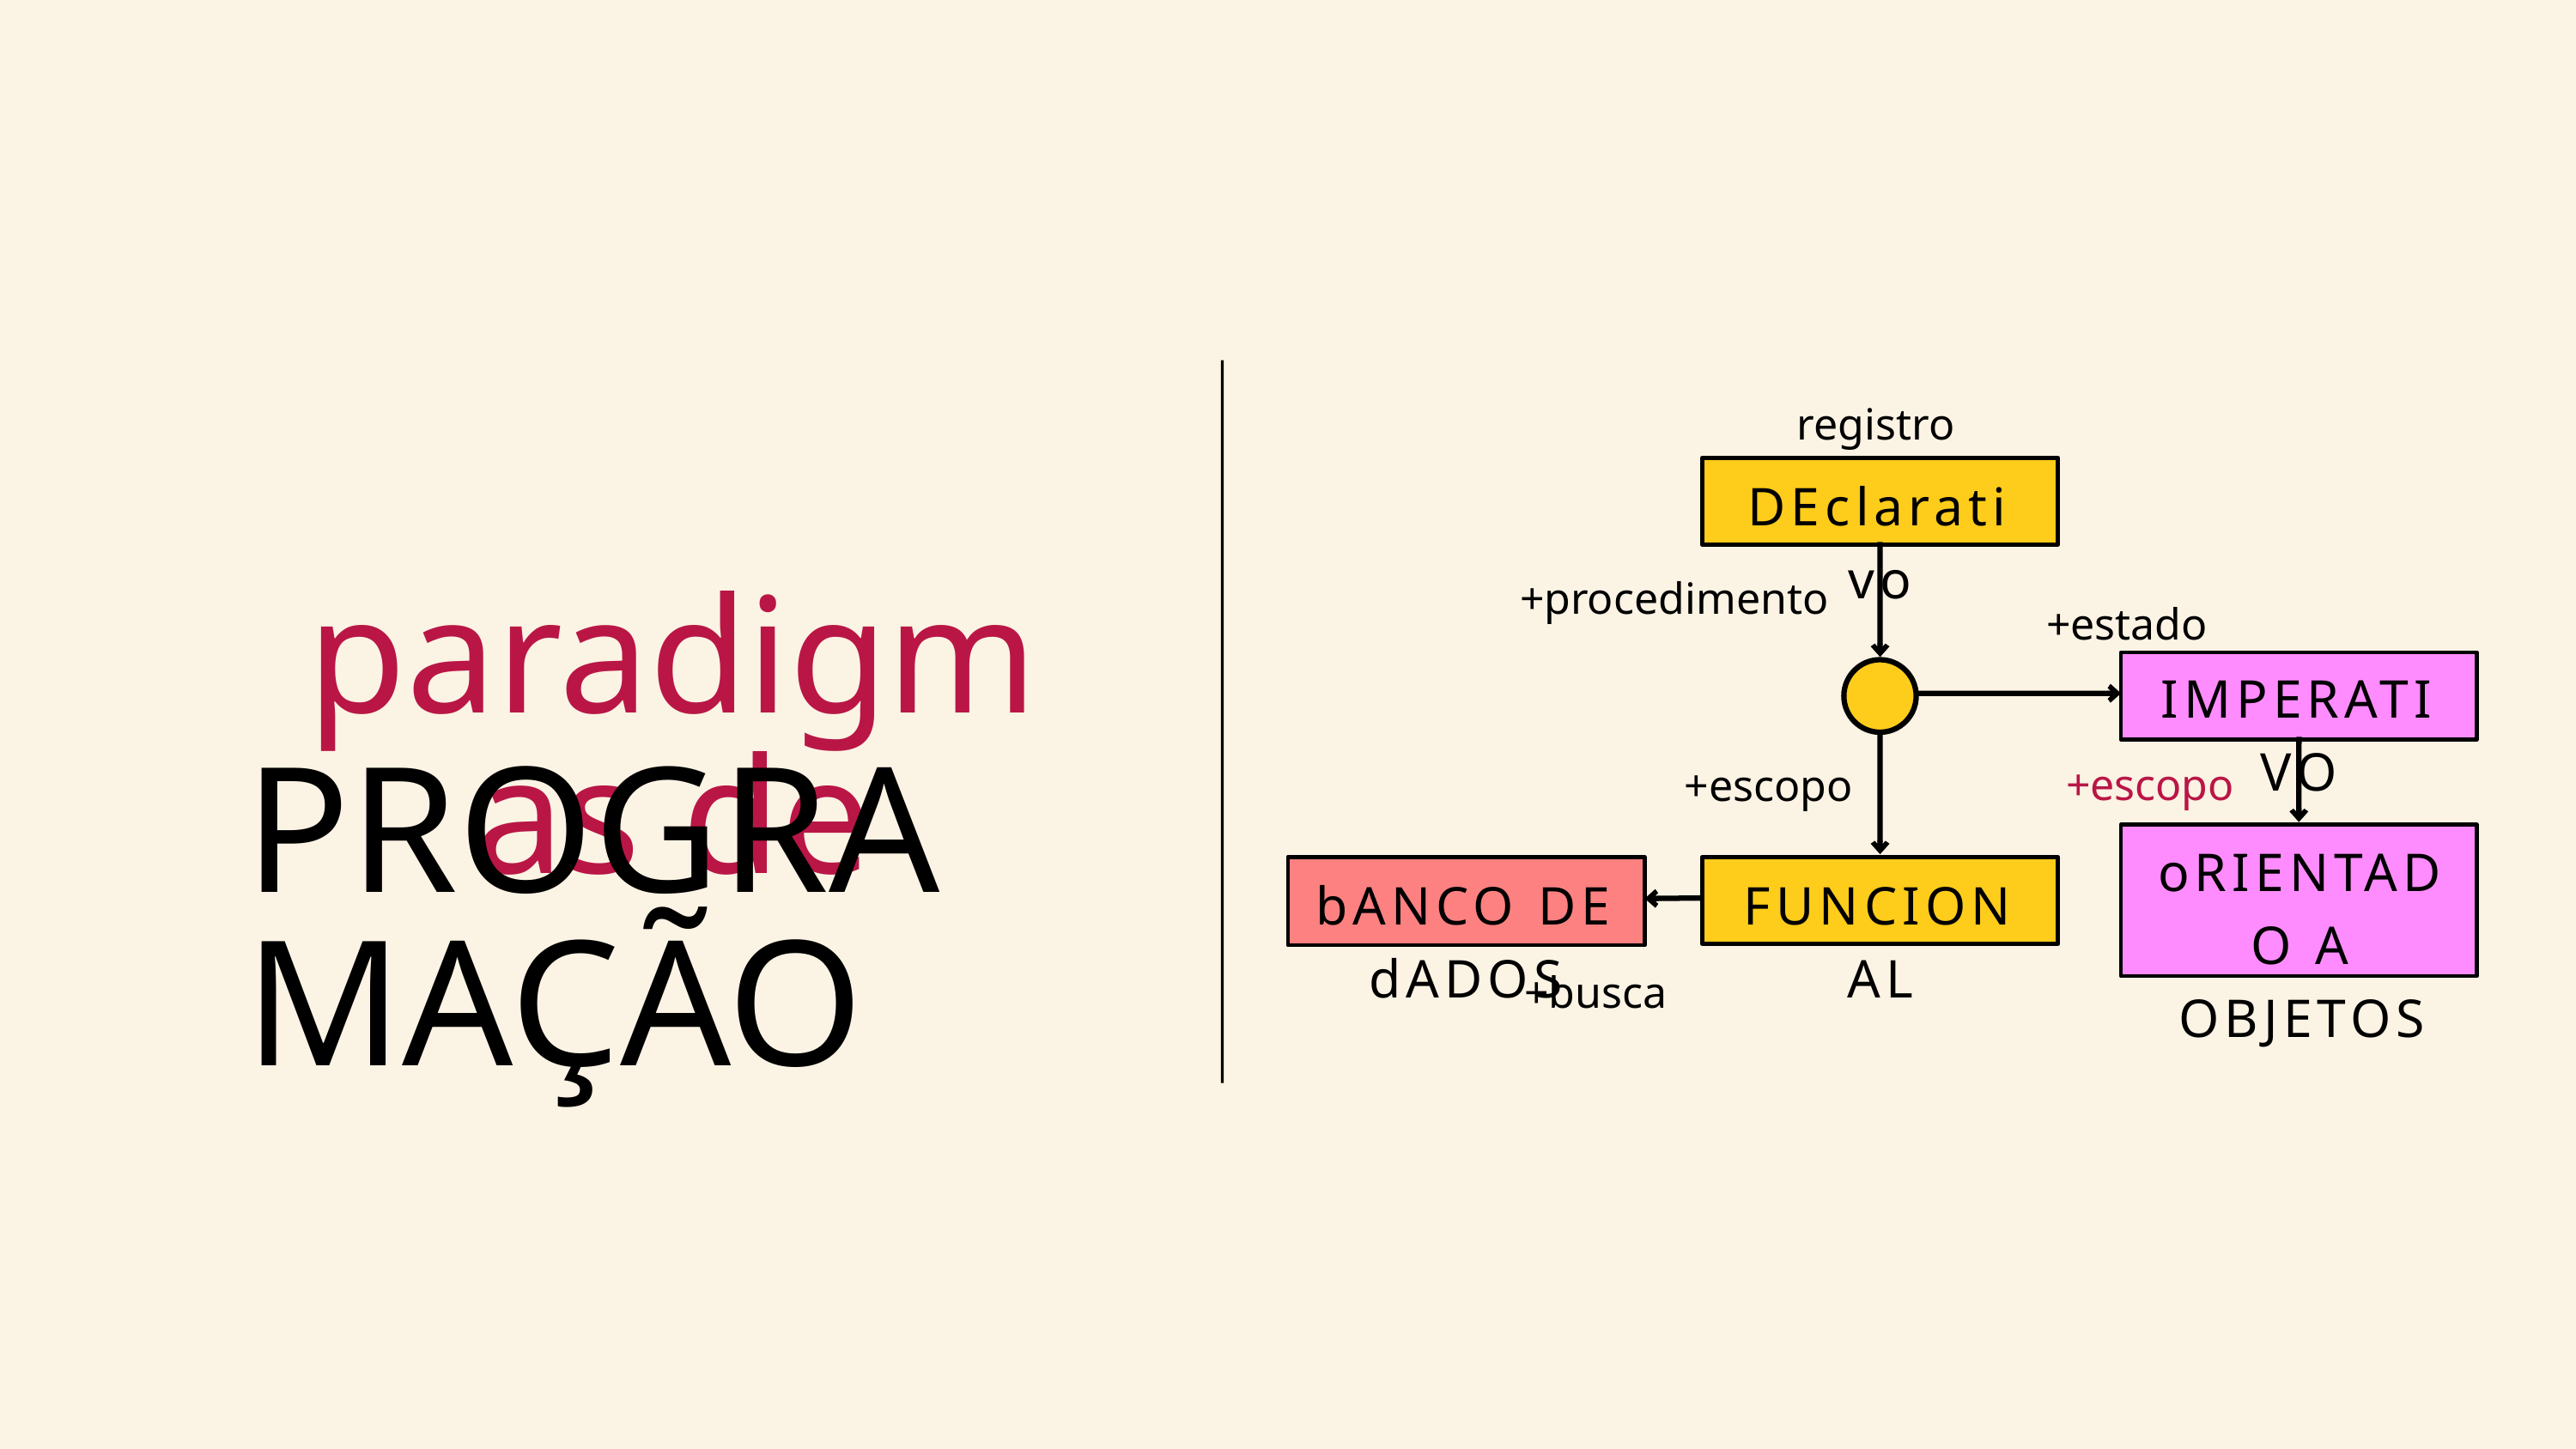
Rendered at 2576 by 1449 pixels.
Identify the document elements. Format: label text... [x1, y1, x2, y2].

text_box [1701, 857, 2058, 944]
text_box DEclarativo [1880, 552, 2026, 609]
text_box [1701, 457, 2058, 545]
text_box +procedimento [1492, 554, 1856, 623]
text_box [1287, 857, 1645, 946]
text_box +estado [2019, 579, 2235, 649]
text_box FUNCIONAL [1735, 951, 2026, 1009]
text_box DEclarativo [1735, 552, 1880, 609]
text_box bANCO DE dADOS [1288, 952, 1488, 1009]
text_box +escopo [1661, 741, 1876, 810]
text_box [2120, 824, 2477, 977]
text_box paradigmas de [293, 584, 1053, 753]
text_box oRIENTADO A OBJETOS [2157, 984, 2448, 1049]
text_box IMPERATIVO [2258, 747, 2445, 802]
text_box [1843, 659, 1917, 733]
text_box registro [1785, 379, 1967, 449]
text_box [2120, 652, 2477, 740]
text_box +busca [1488, 948, 1704, 1017]
text_box [1874, 741, 1886, 855]
text_box PROGRAMAÇÃO [245, 753, 1053, 1101]
text_box +escopo [2042, 740, 2258, 809]
